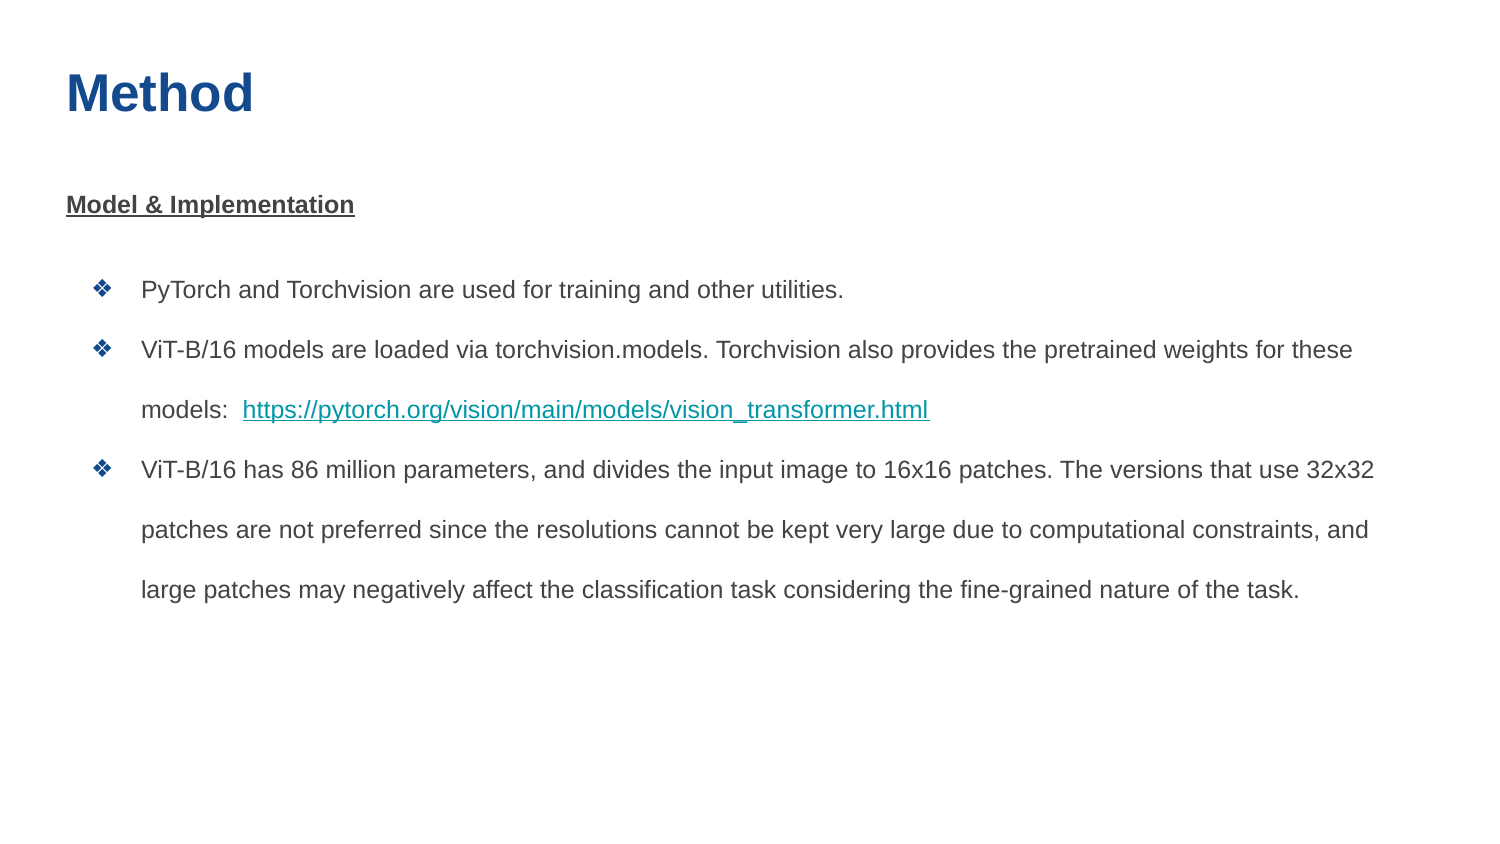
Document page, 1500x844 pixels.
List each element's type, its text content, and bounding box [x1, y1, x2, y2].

list Model & Implementation PyTorch and Torchvision are used for training and other utilities. ViT-B/16 models are loaded via torchvision.models. Torchvision also provides the pretrained weights for these models: https://pytorch.org/vision/main/models/vision_transformer.html ViT-B/16 has 86 million parameters, and divides the input image to 16x16 patches. The versions that use 32x32 patches are not preferred since the resolutions cannot be kept very large due to computational constraints, and large patches may negatively affect the classification task considering the fine-grained nature of the task. [51, 143, 1411, 705]
text_box Method [51, 43, 1449, 138]
